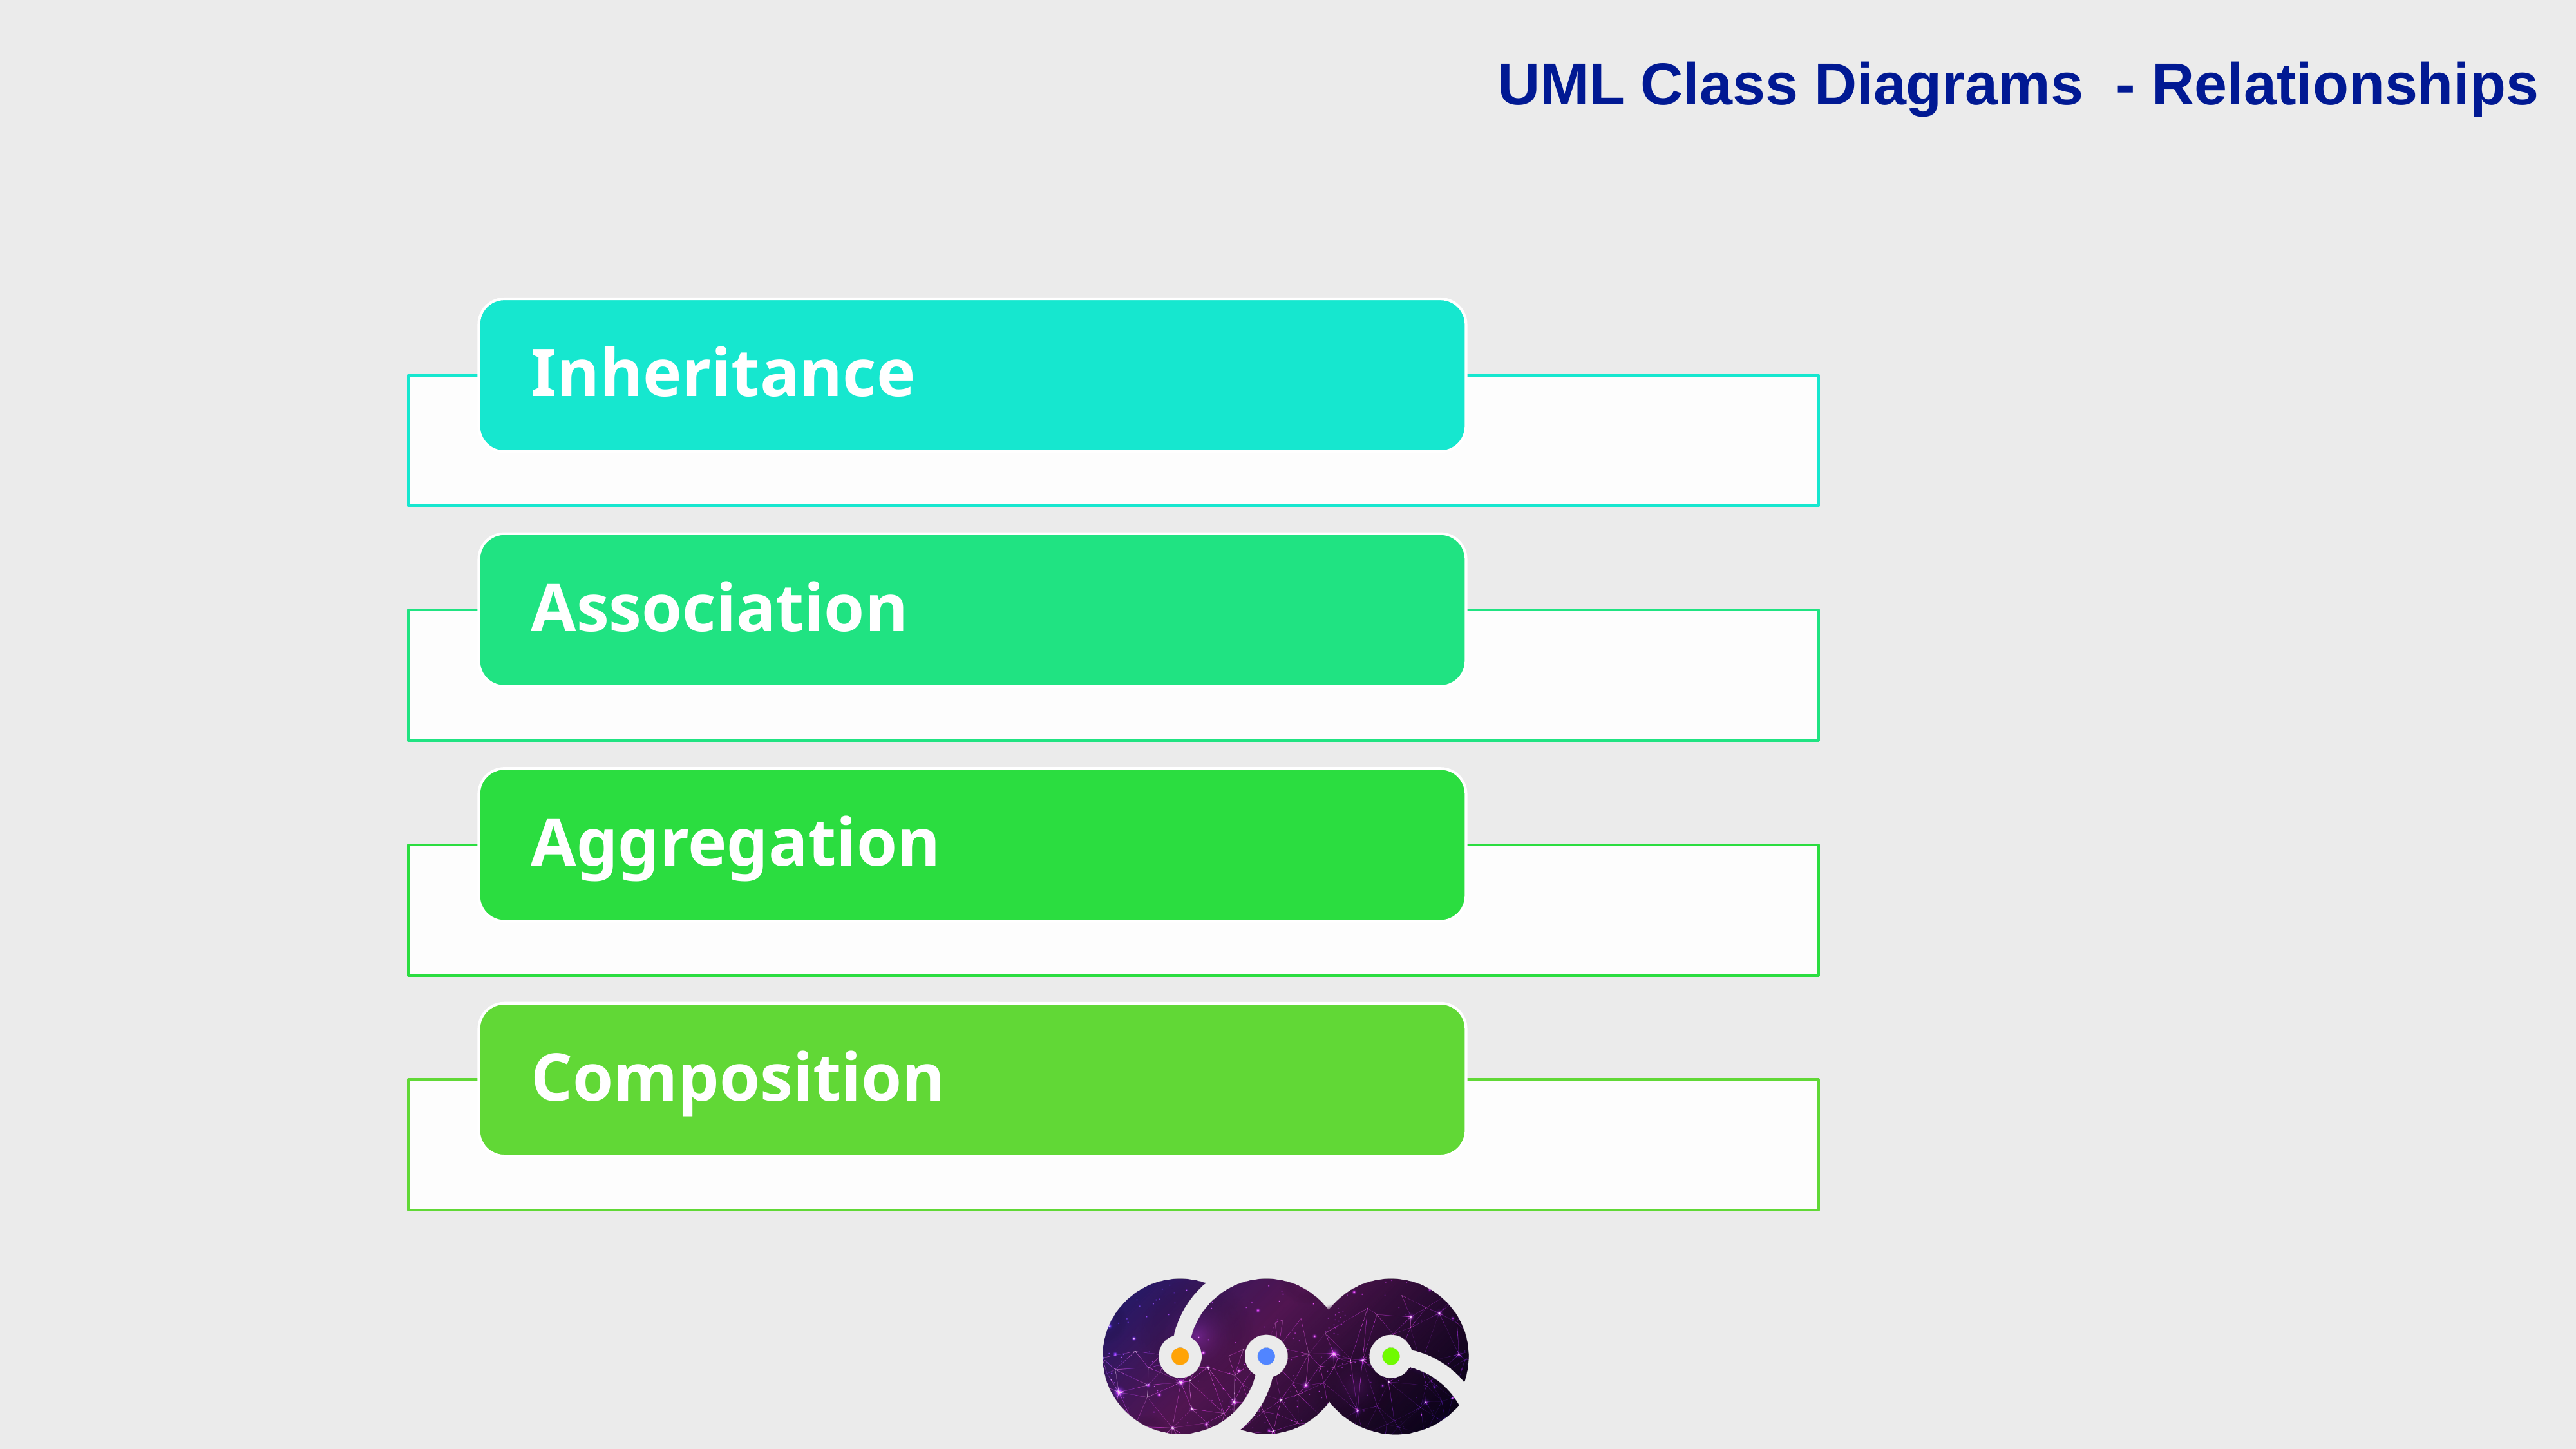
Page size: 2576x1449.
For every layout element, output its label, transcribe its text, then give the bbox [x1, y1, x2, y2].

picture [1093, 1267, 1483, 1449]
text_box UML Class Diagrams - Relationships [940, 40, 2546, 193]
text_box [408, 294, 1819, 1215]
